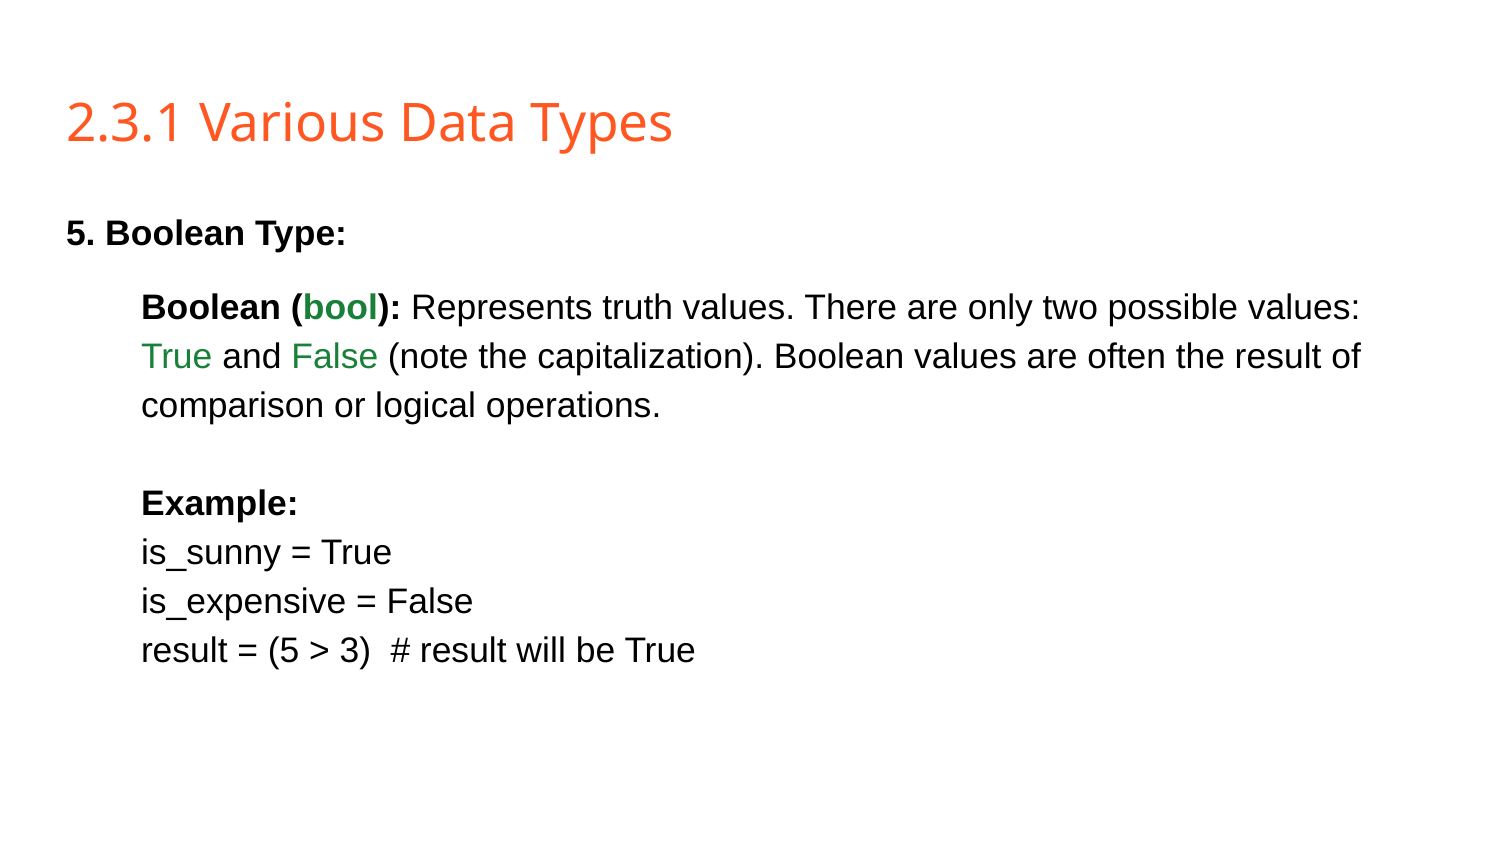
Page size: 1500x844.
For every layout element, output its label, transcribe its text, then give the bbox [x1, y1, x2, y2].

title 2.3.1 Various Data Types [51, 72, 1449, 167]
list 5. Boolean Type: Boolean (bool): Represents truth values. There are only two possible values: True and False (note the capitalization). Boolean values are often the result of comparison or logical operations. Example: is_sunny = True is_expensive = False result = (5 > 3) # result will be True [51, 189, 1449, 811]
